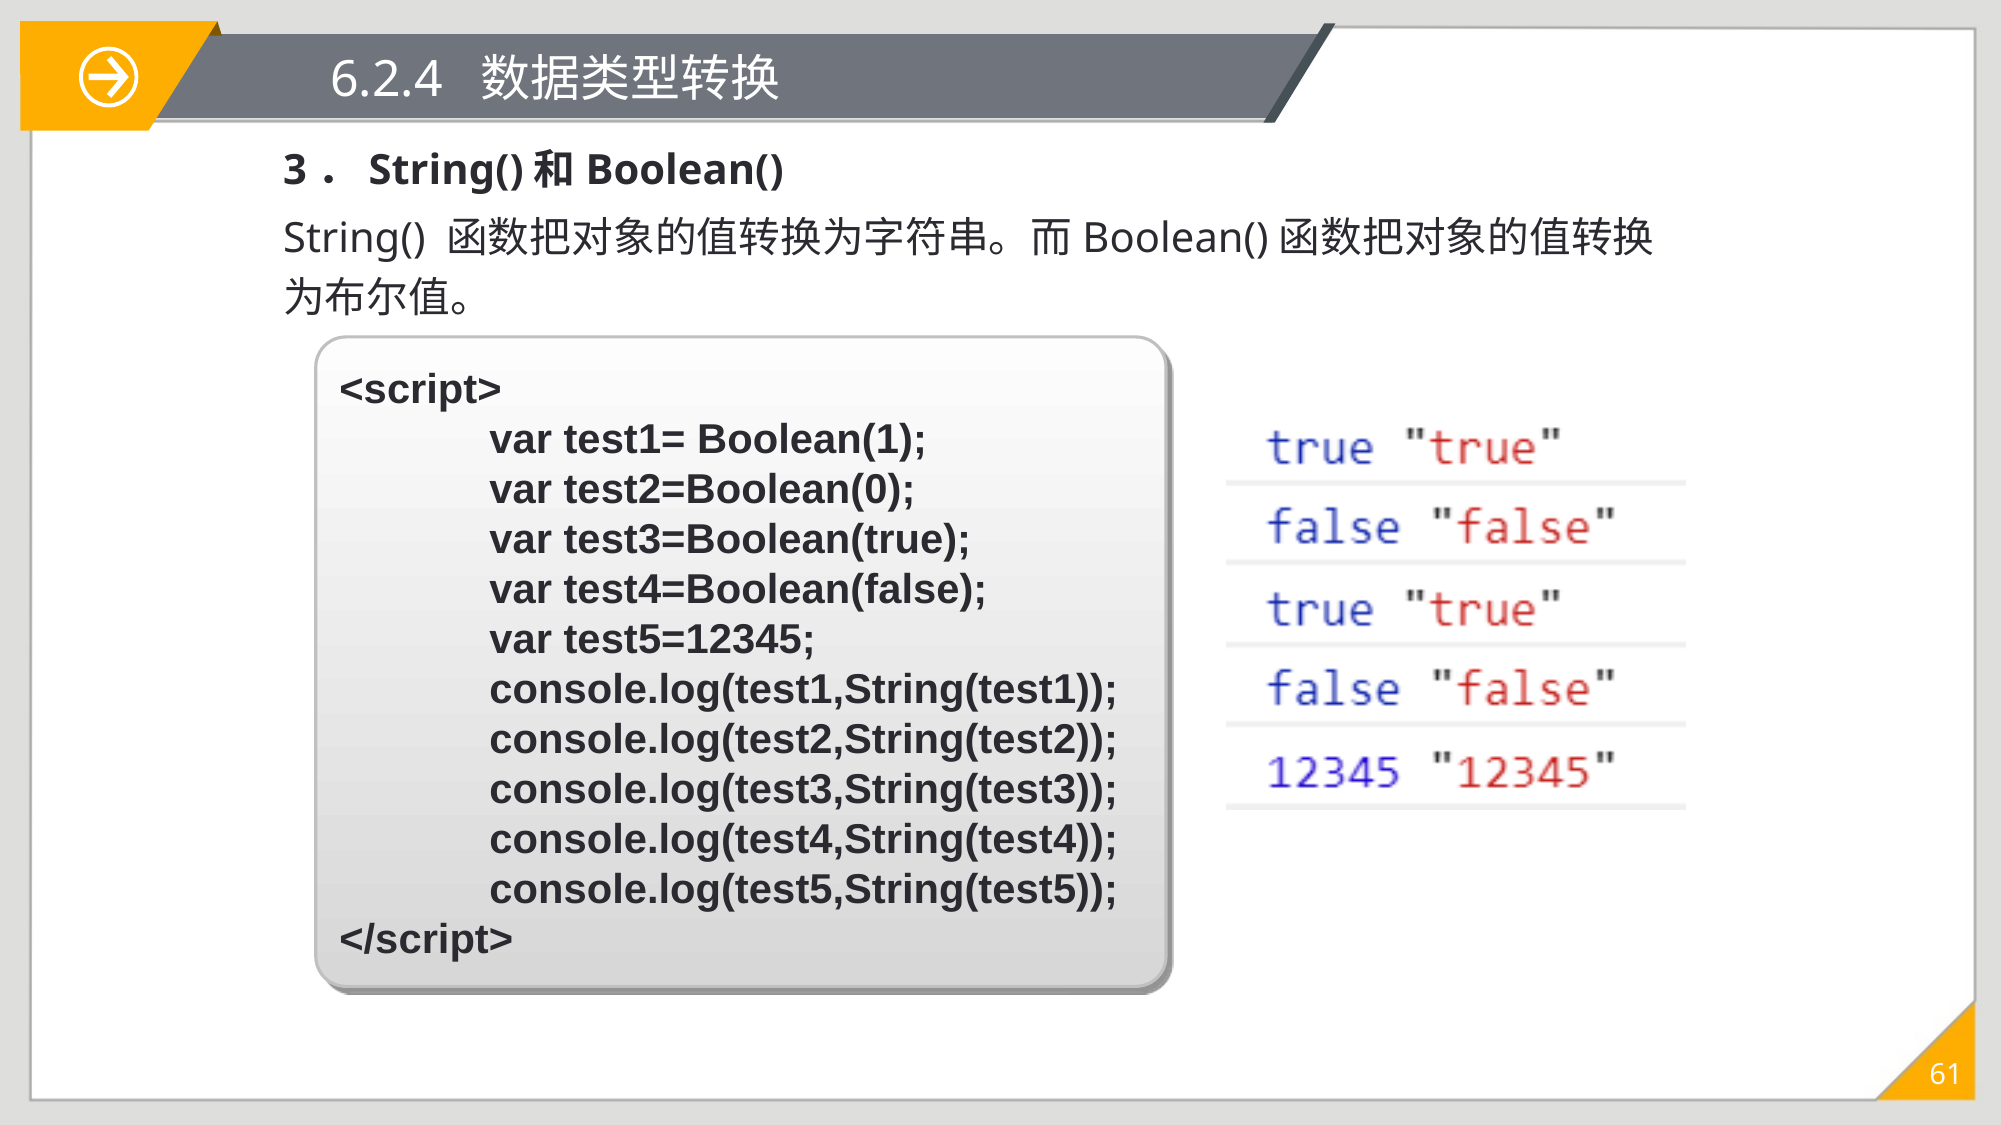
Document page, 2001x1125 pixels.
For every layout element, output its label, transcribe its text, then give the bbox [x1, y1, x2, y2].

picture [0, 0, 2001, 1125]
title 6.2.4 数据类型转换 [315, 42, 1692, 110]
text_box <script> var test1= Boolean(1); var test2=Boolean(0); var test3=Boolean(true); var test4=Boolean(false); var test5=12345; console.log(test1,String(test1)); console.log(test2,String(test2)); console.log(test3,String(test3)); console.log(test4,String(test4)); console.log(test5,String(test5)); </script> [315, 336, 1167, 987]
list 3．String()和Boolean() String() 函数把对象的值转换为字符串。而Boolean()函数把对象的值转换为布尔值。 [268, 125, 1692, 327]
